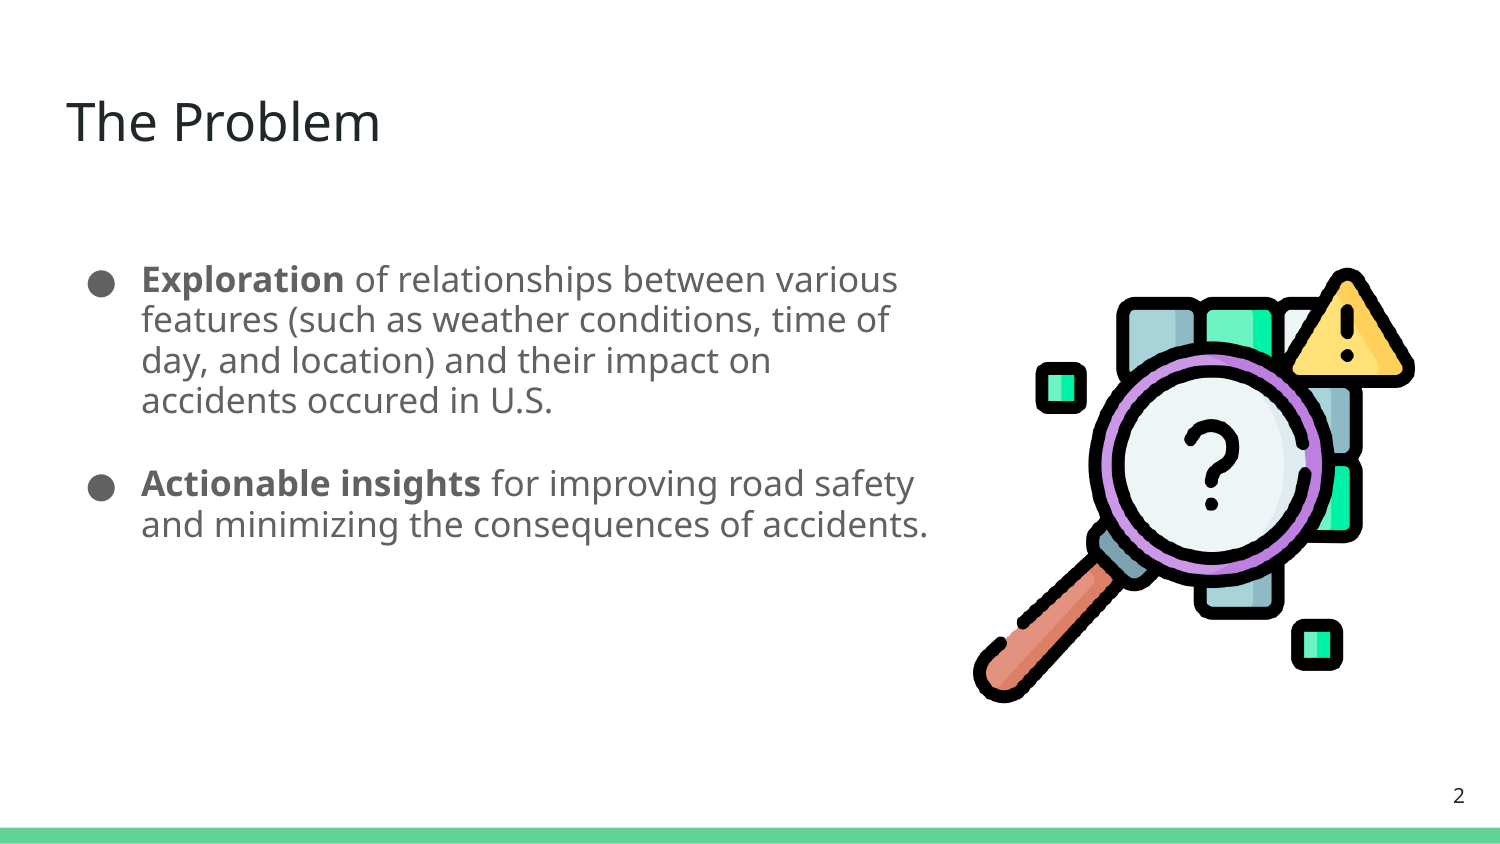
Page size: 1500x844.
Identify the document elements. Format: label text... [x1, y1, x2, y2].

picture [972, 264, 1415, 707]
title The Problem [51, 72, 1449, 167]
slide_number ‹#› [1389, 764, 1480, 830]
list Exploration of relationships between various features (such as weather conditions, time of day, and location) and their impact on accidents occured in U.S. Actionable insights for improving road safety and minimizing the consequences of accidents. [51, 245, 946, 599]
